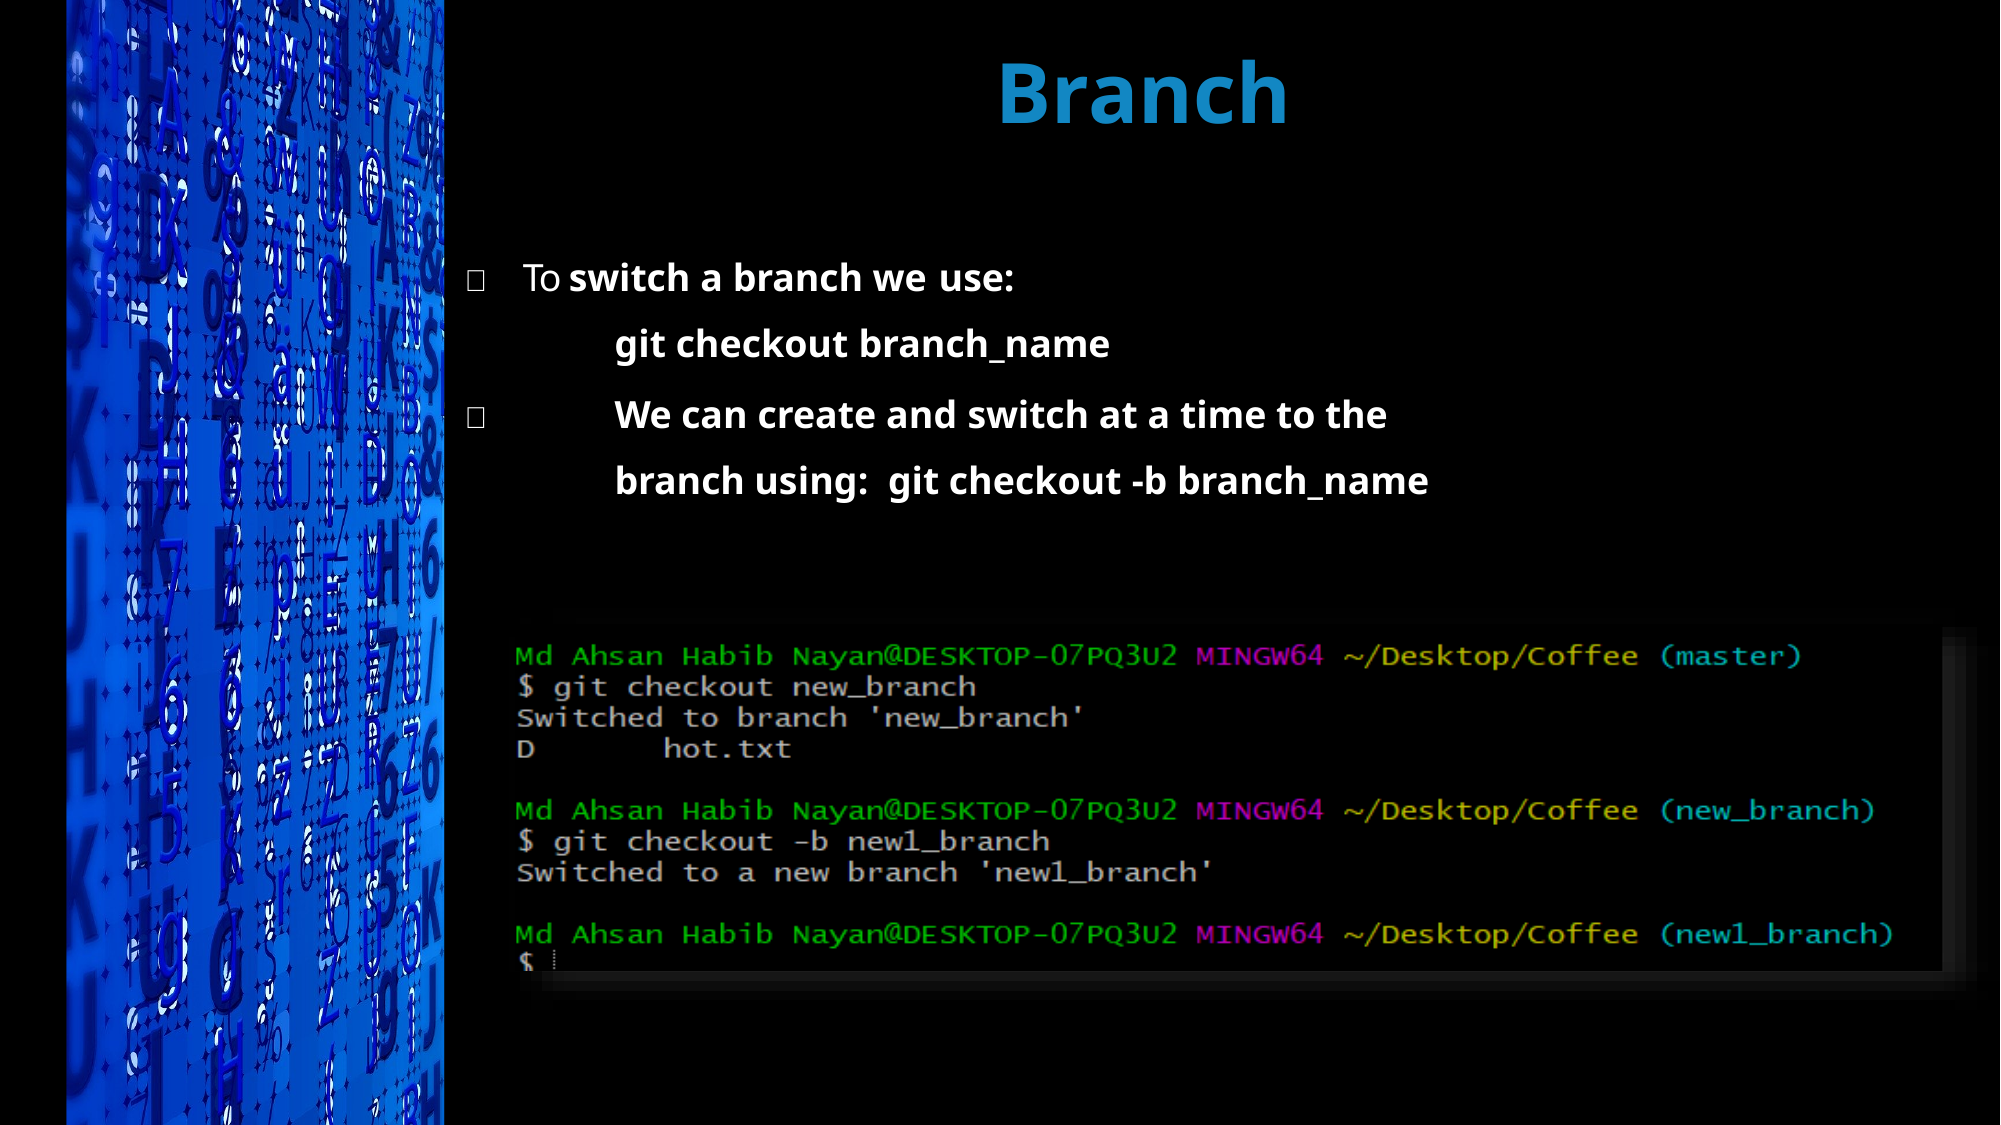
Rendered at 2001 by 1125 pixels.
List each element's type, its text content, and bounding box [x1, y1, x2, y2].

text_box  To switch a branch we use: git checkout branch_name  We can create and switch at a time to the branch using: git checkout -b branch_name [462, 231, 1507, 502]
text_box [486, 599, 2000, 1020]
picture [66, 0, 445, 1125]
title Branch [862, 0, 1426, 184]
